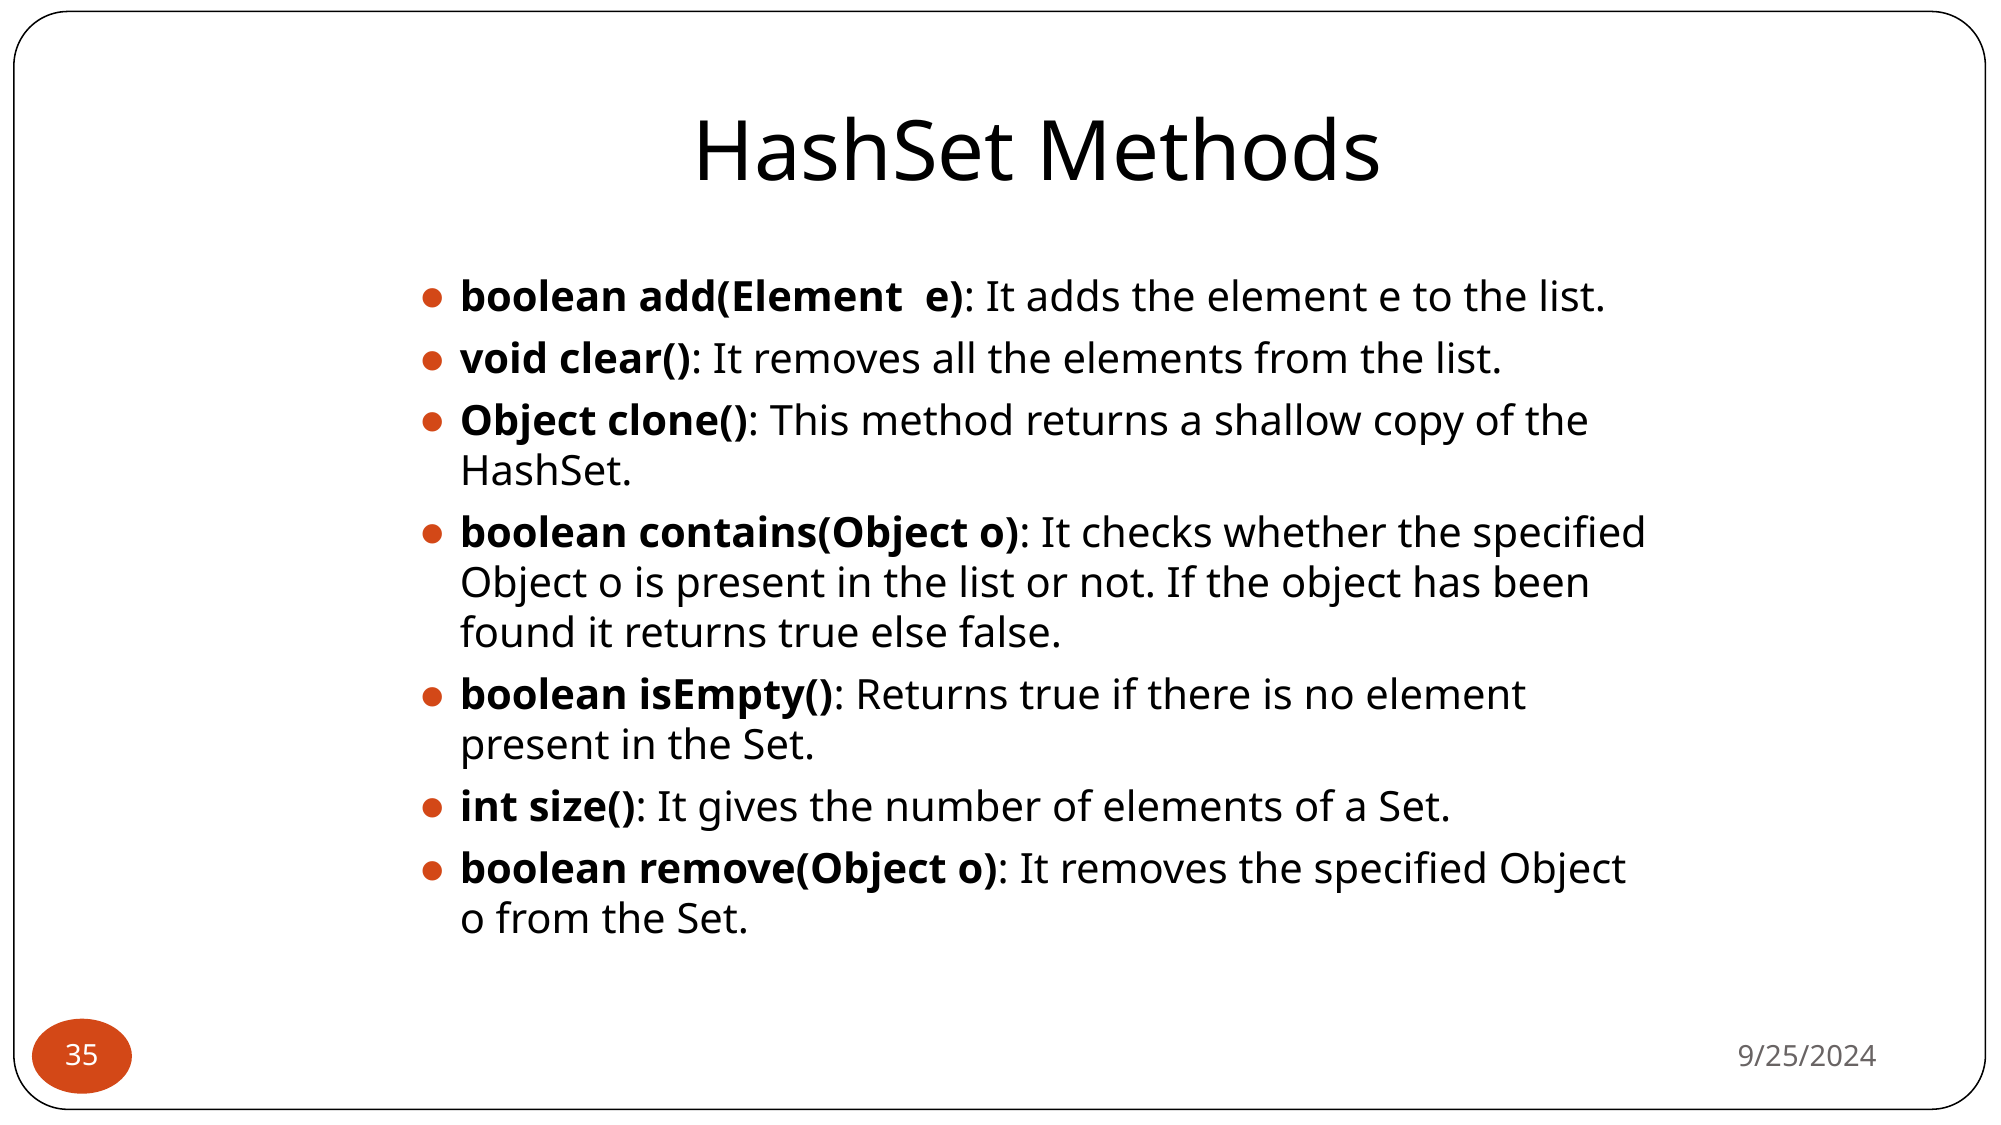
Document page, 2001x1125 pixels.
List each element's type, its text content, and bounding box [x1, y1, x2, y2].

list boolean add(Element e): It adds the element e to the list. void clear(): It removes all the elements from the list. Object clone(): This method returns a shallow copy of the HashSet. boolean contains(Object o): It checks whether the specified Object o is present in the list or not. If the object has been found it returns true else false. boolean isEmpty(): Returns true if there is no element present in the Set. int size(): It gives the number of elements of a Set. boolean remove(Object o): It removes the specified Object o from the Set. [399, 262, 1675, 1013]
title HashSet Methods [399, 45, 1675, 213]
slide_number ‹#› [31, 1018, 132, 1094]
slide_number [1350, 1015, 1892, 1094]
